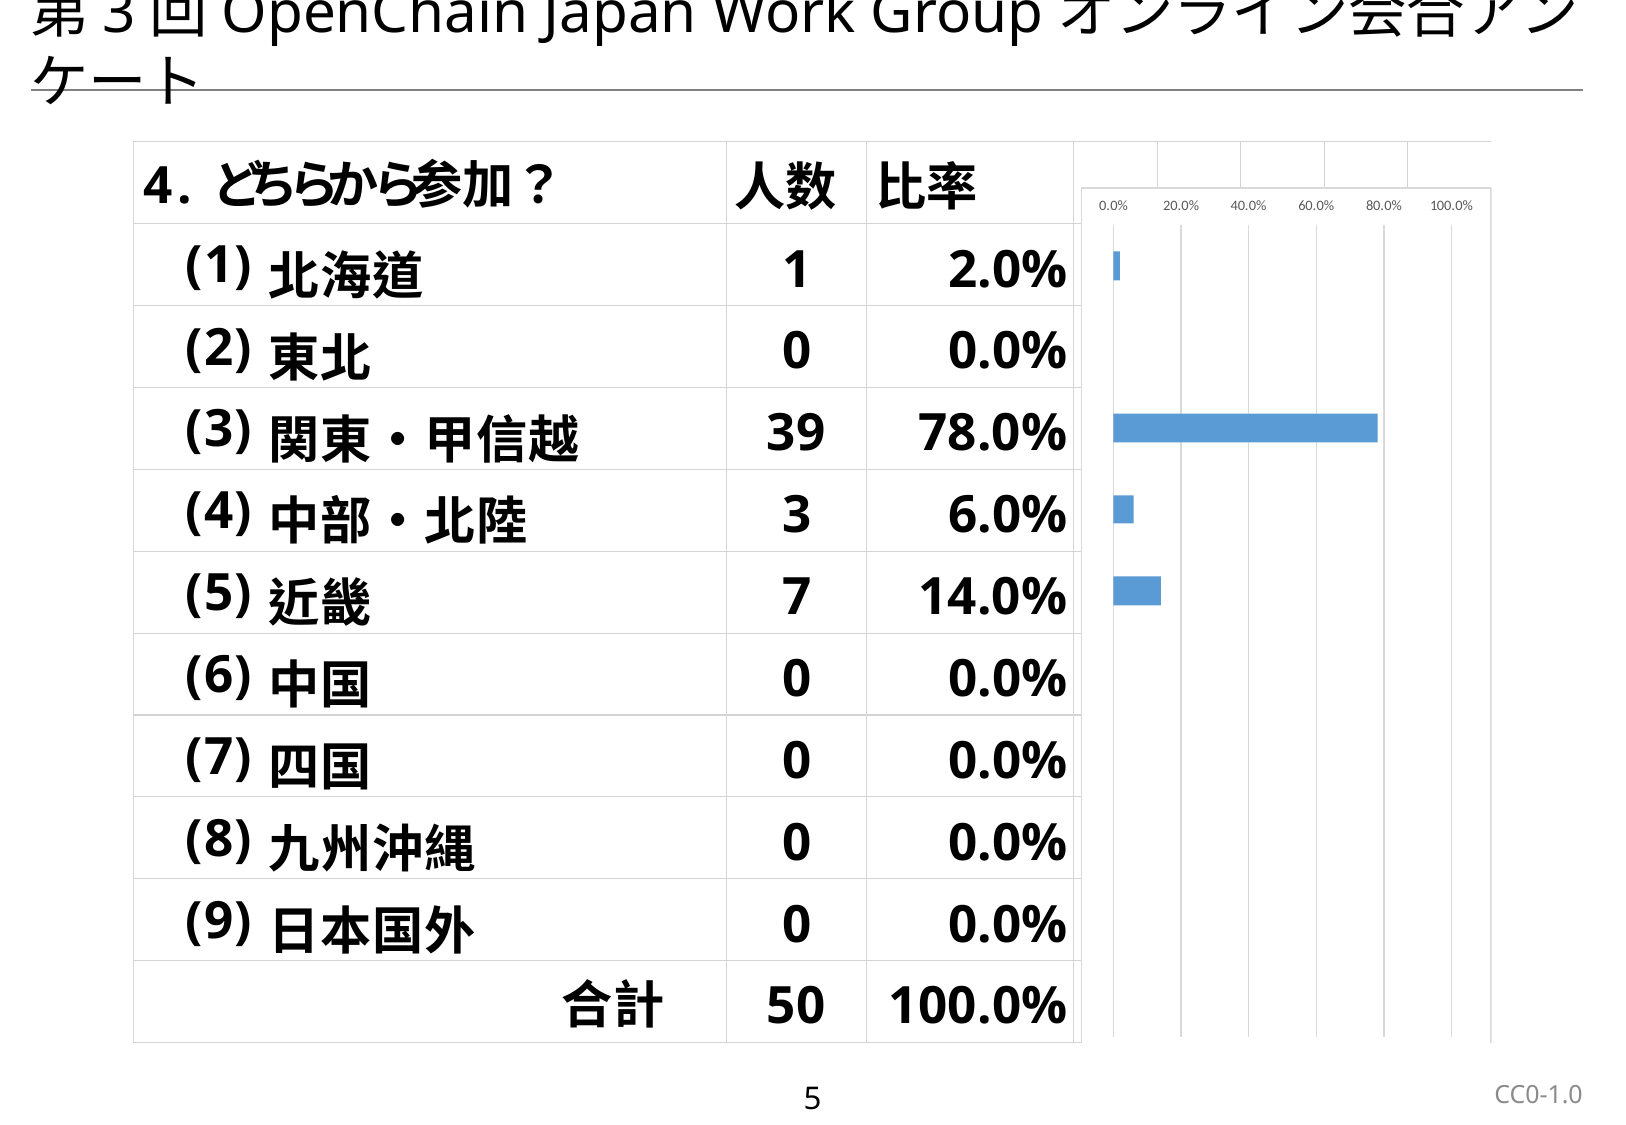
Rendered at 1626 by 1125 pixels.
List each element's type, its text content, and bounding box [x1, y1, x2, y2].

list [133, 141, 1492, 1044]
title 第3回OpenChain Japan Work Groupオンライン会合アンケート [30, 0, 1602, 90]
footer CC0-1.0 [1049, 1072, 1598, 1118]
